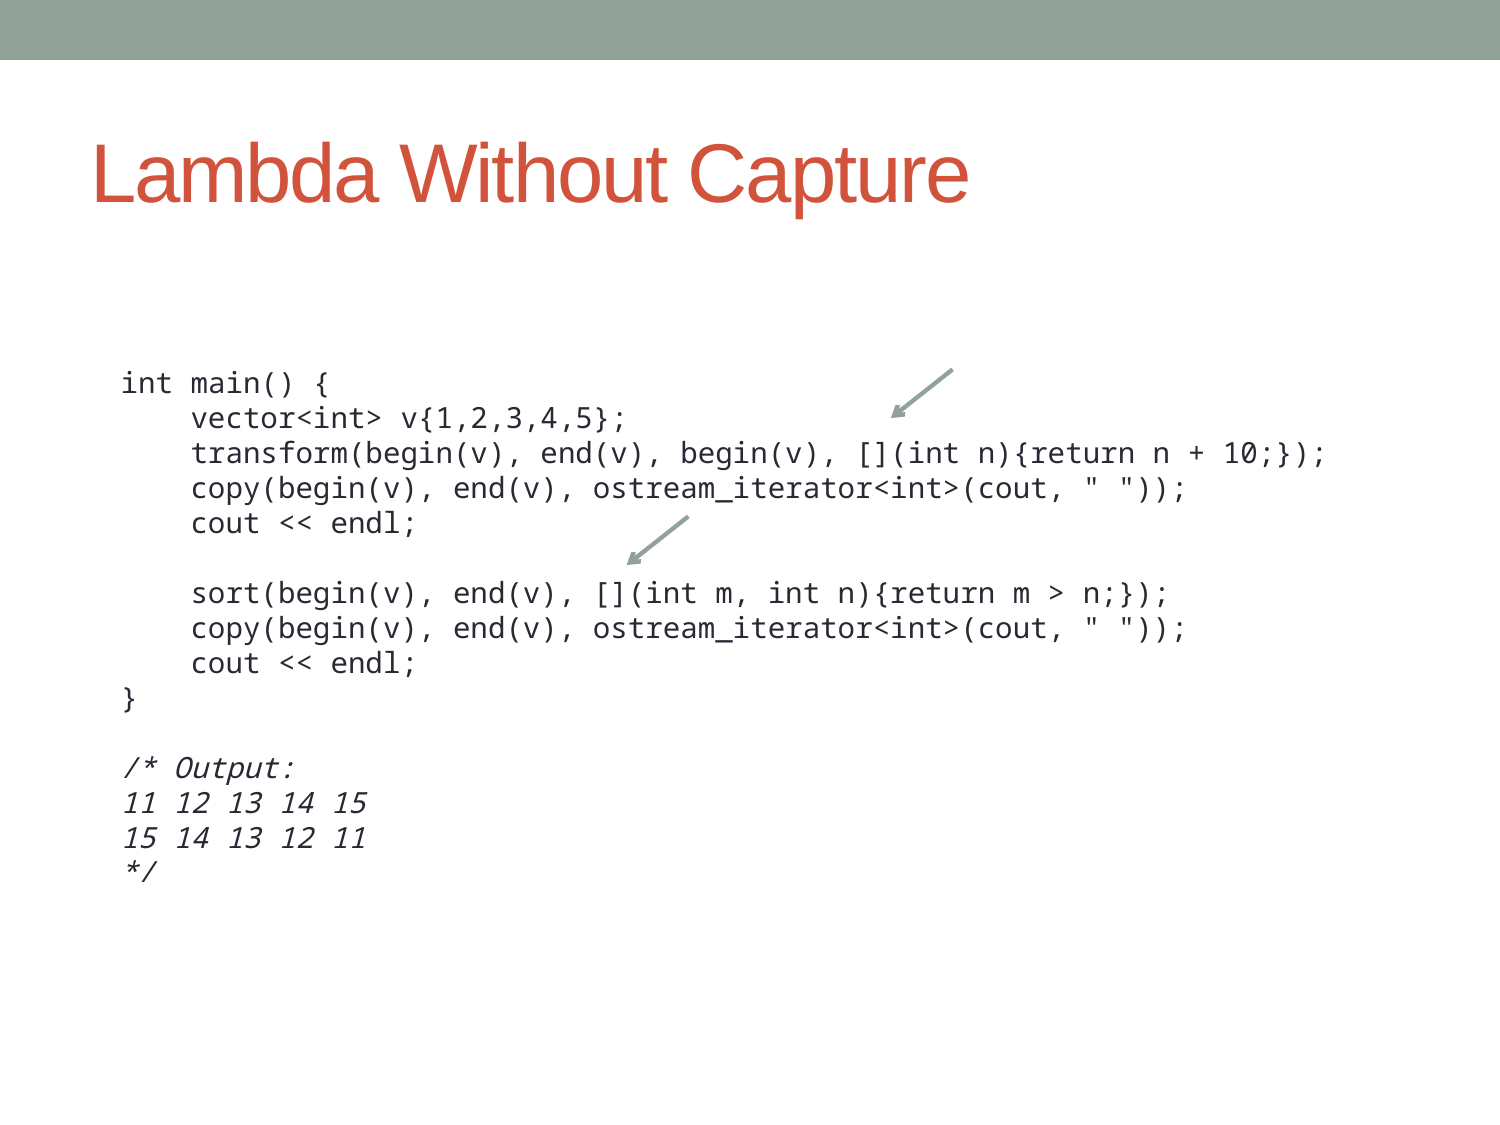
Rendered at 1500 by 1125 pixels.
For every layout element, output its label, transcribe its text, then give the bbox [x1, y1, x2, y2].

text_box int main() { vector<int> v{1,2,3,4,5}; transform(begin(v), end(v), begin(v), [](int n){return n + 10;}); copy(begin(v), end(v), ostream_iterator<int>(cout, " ")); cout << endl; sort(begin(v), end(v), [](int m, int n){return m > n;}); copy(begin(v), end(v), ostream_iterator<int>(cout, " ")); cout << endl; } /* Output: 11 12 13 14 15 15 14 13 12 11 */ [105, 356, 1393, 897]
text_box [626, 516, 689, 566]
title Lambda Without Capture [75, 87, 1425, 250]
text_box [890, 369, 953, 419]
